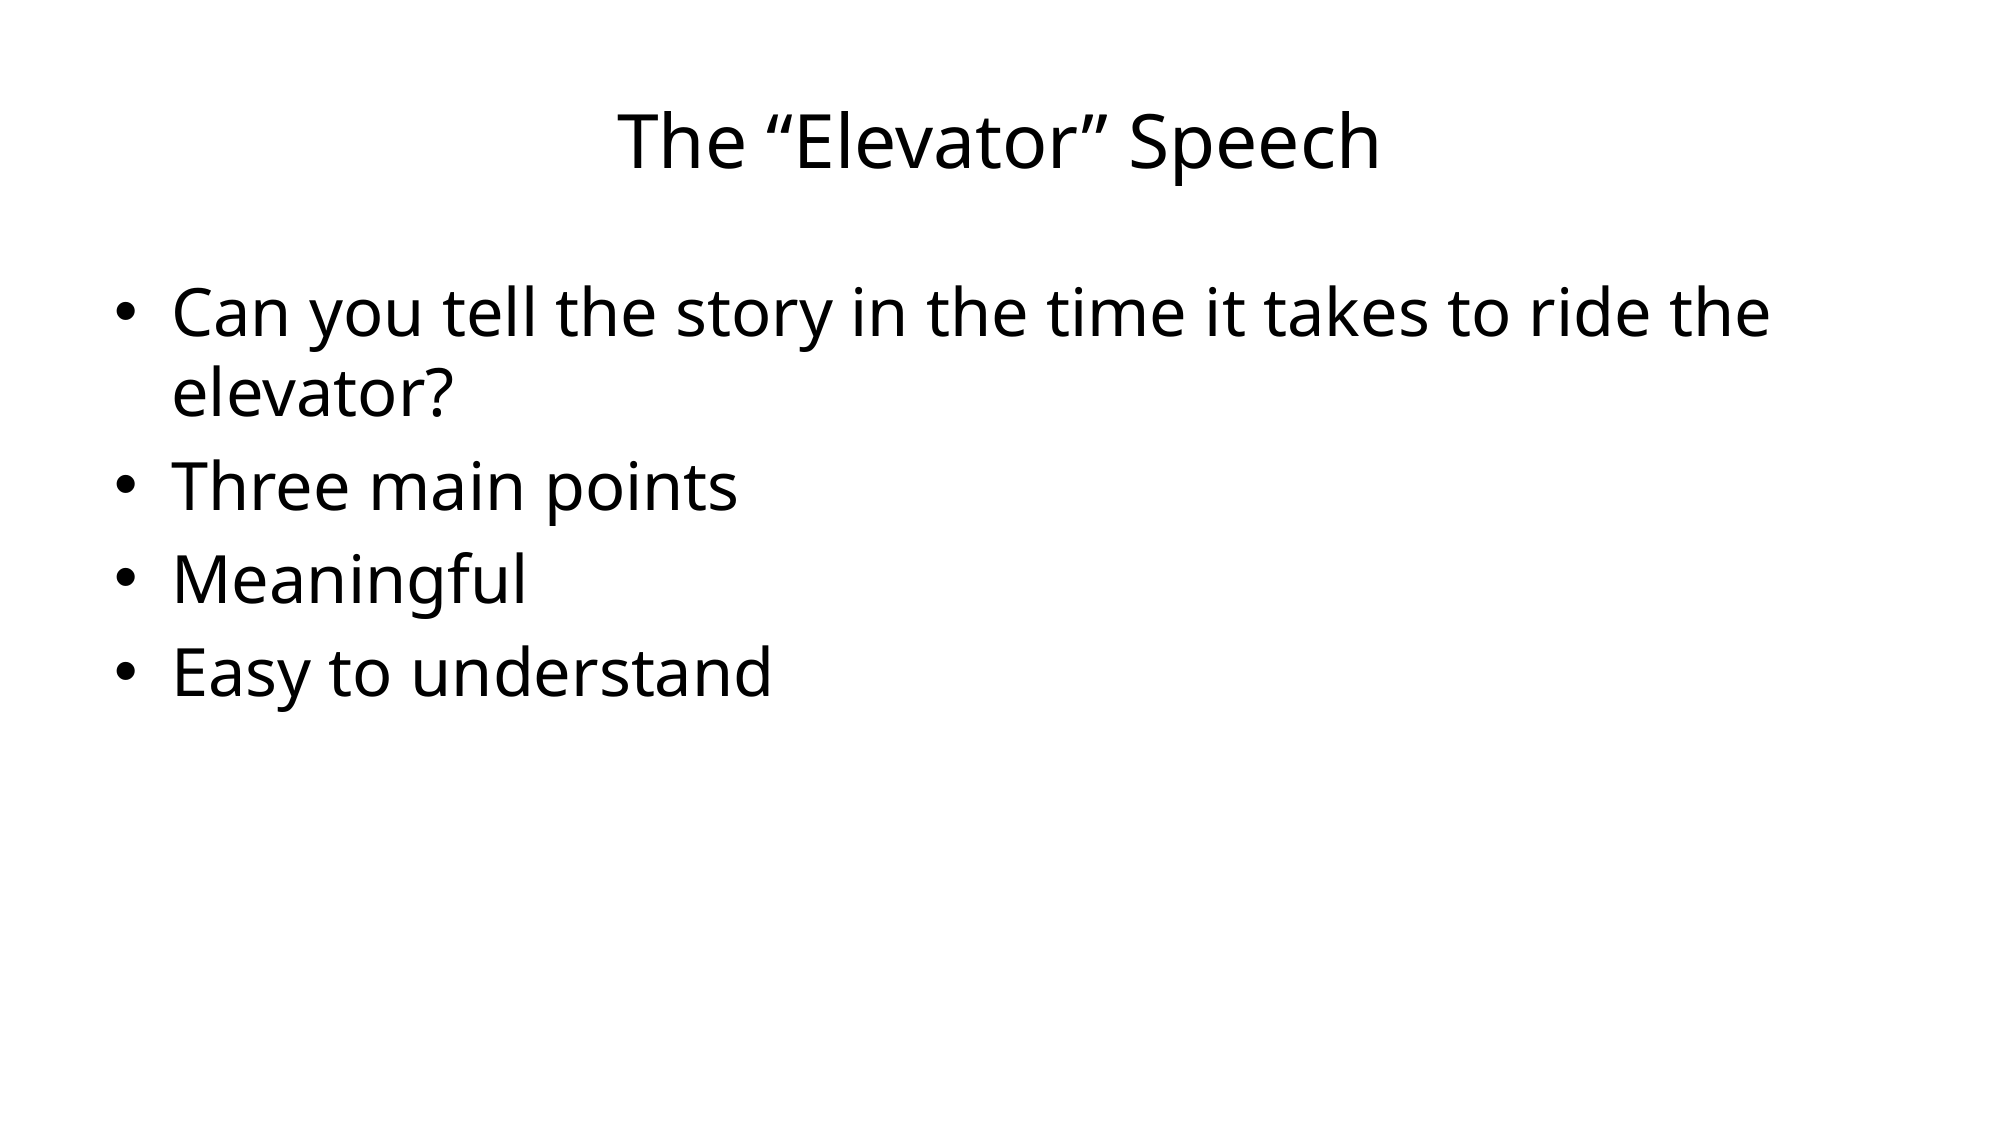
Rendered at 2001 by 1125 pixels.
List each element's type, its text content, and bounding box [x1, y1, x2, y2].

list Can you tell the story in the time it takes to ride the elevator? Three main points Meaningful Easy to understand [99, 262, 1900, 1013]
title The “Elevator” Speech [99, 45, 1900, 233]
